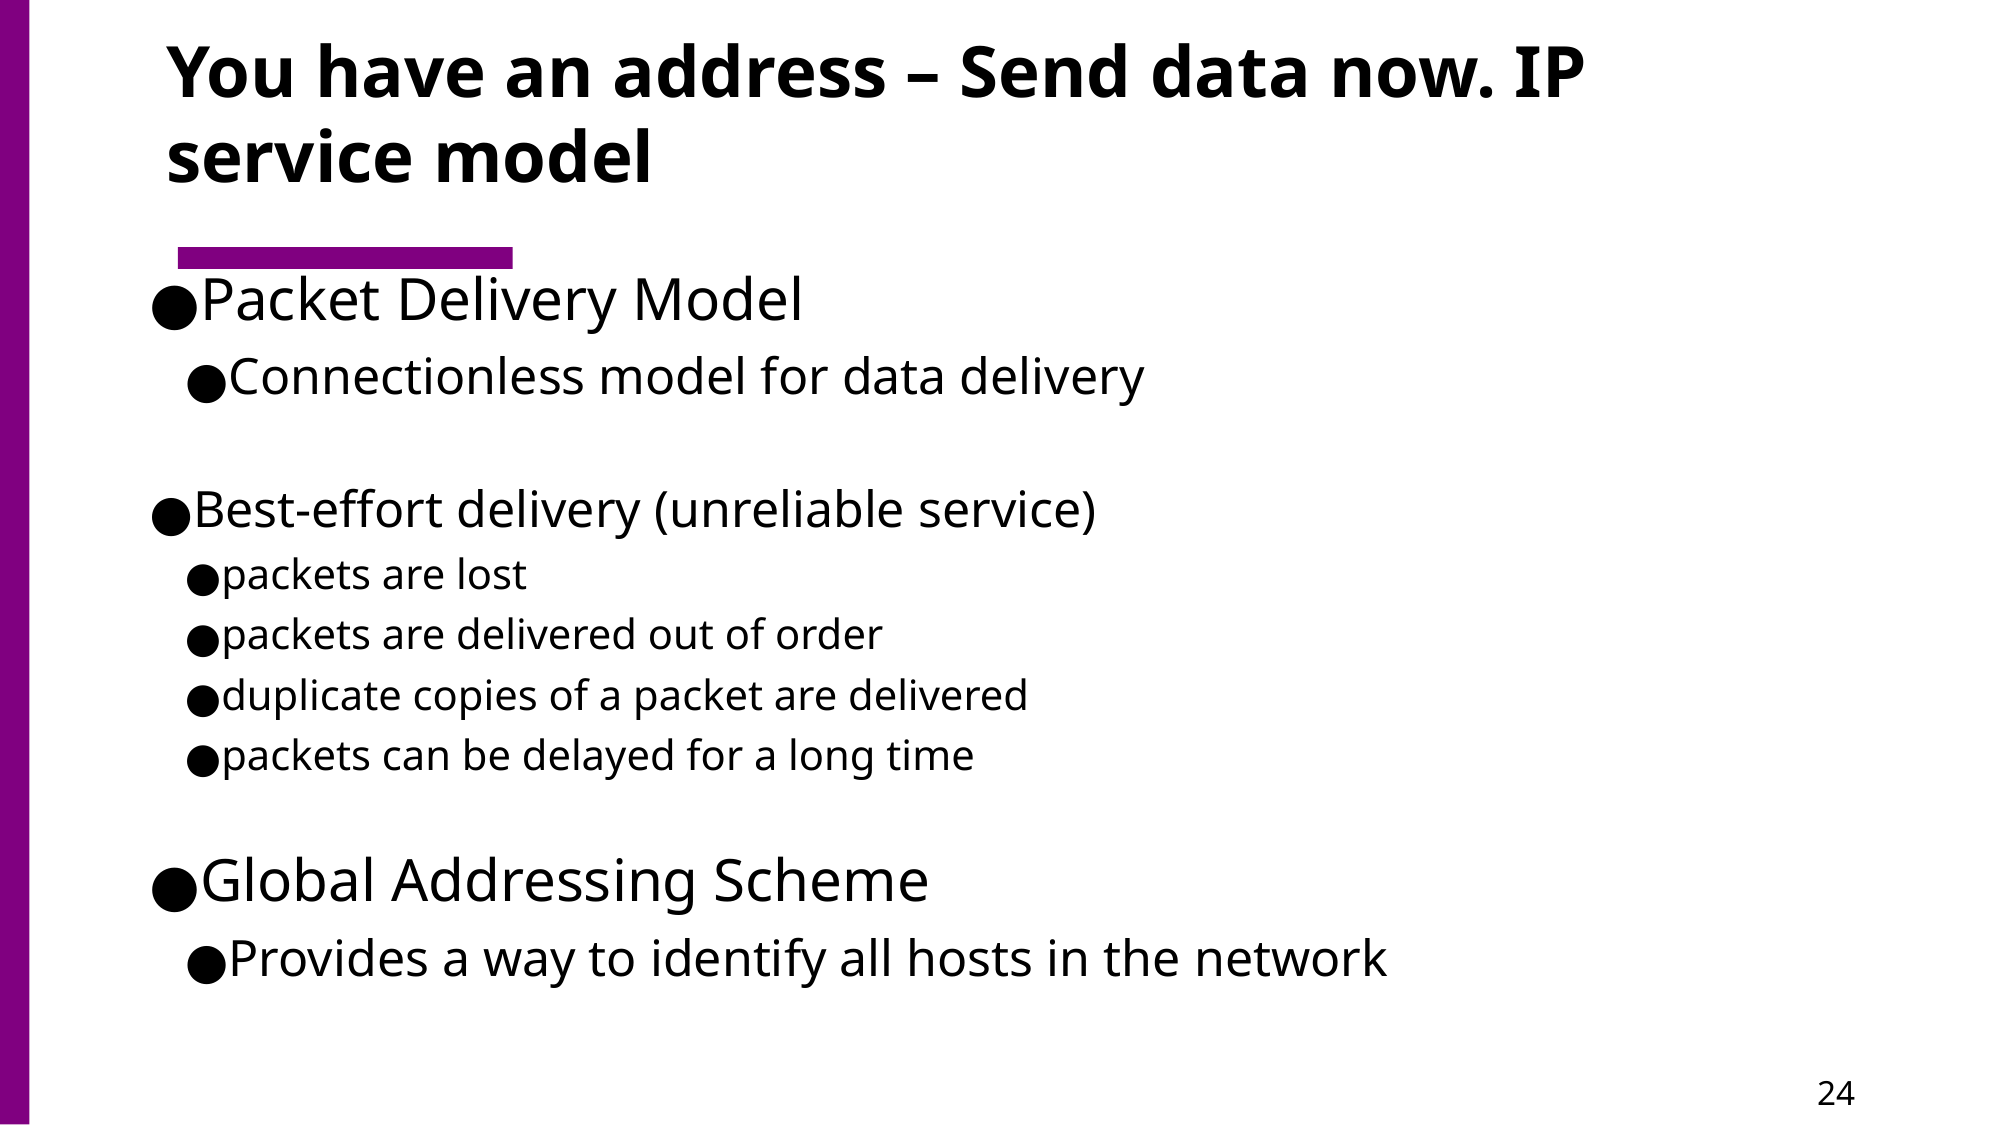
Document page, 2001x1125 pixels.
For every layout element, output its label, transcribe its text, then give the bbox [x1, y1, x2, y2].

text_box You have an address – Send data now. IP service model [151, 0, 1849, 212]
text_box Packet Delivery Model Connectionless model for data delivery Best-effort delivery (unreliable service) packets are lost packets are delivered out of order duplicate copies of a packet are delivered packets can be delayed for a long time Global Addressing Scheme Provides a way to identify all hosts in the network [63, 254, 1920, 1087]
